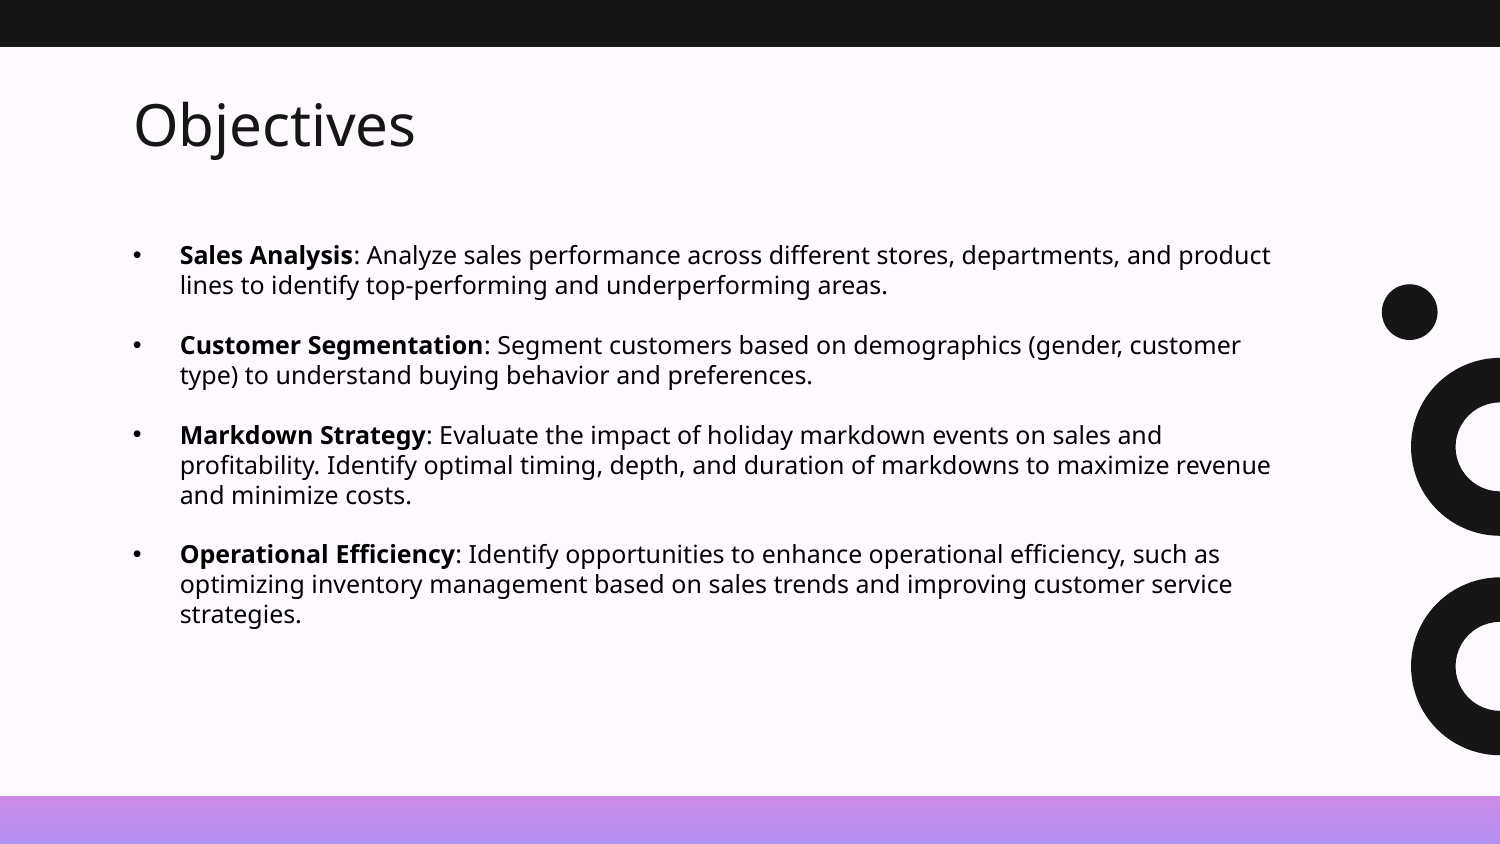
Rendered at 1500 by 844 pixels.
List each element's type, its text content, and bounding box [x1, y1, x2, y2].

text_box Sales Analysis: Analyze sales performance across different stores, departments, and product lines to identify top-performing and underperforming areas. Customer Segmentation: Segment customers based on demographics (gender, customer type) to understand buying behavior and preferences. Markdown Strategy: Evaluate the impact of holiday markdown events on sales and profitability. Identify optimal timing, depth, and duration of markdowns to maximize revenue and minimize costs. Operational Efficiency: Identify opportunities to enhance operational efficiency, such as optimizing inventory management based on sales trends and improving customer service strategies. [118, 232, 1290, 637]
picture [0, 796, 1500, 844]
title Objectives [118, 72, 1382, 167]
